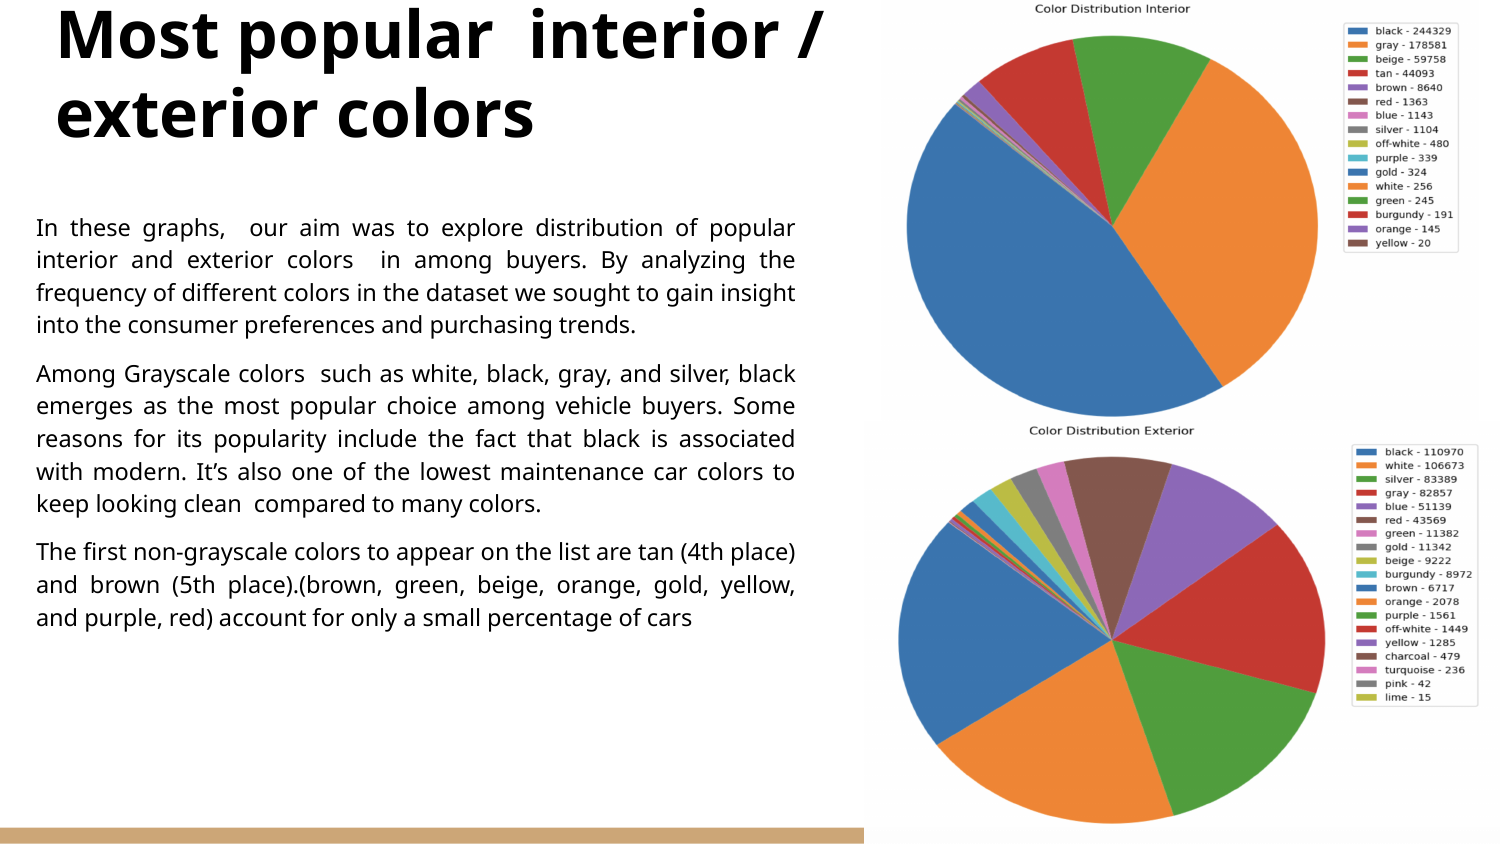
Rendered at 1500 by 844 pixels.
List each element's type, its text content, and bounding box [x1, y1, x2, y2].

picture [863, 0, 1500, 844]
title Most popular interior / exterior colors [40, 0, 879, 166]
list In these graphs, our aim was to explore distribution of popular interior and exterior colors in among buyers. By analyzing the frequency of different colors in the dataset we sought to gain insight into the consumer preferences and purchasing trends. Among Grayscale colors such as white, black, gray, and silver, black emerges as the most popular choice among vehicle buyers. Some reasons for its popularity include the fact that black is associated with modern. It’s also one of the lowest maintenance car colors to keep looking clean compared to many colors. The first non-grayscale colors to appear on the list are tan (4th place) and brown (5th place).(brown, green, beige, orange, gold, yellow, and purple, red) account for only a small percentage of cars [21, 193, 811, 757]
